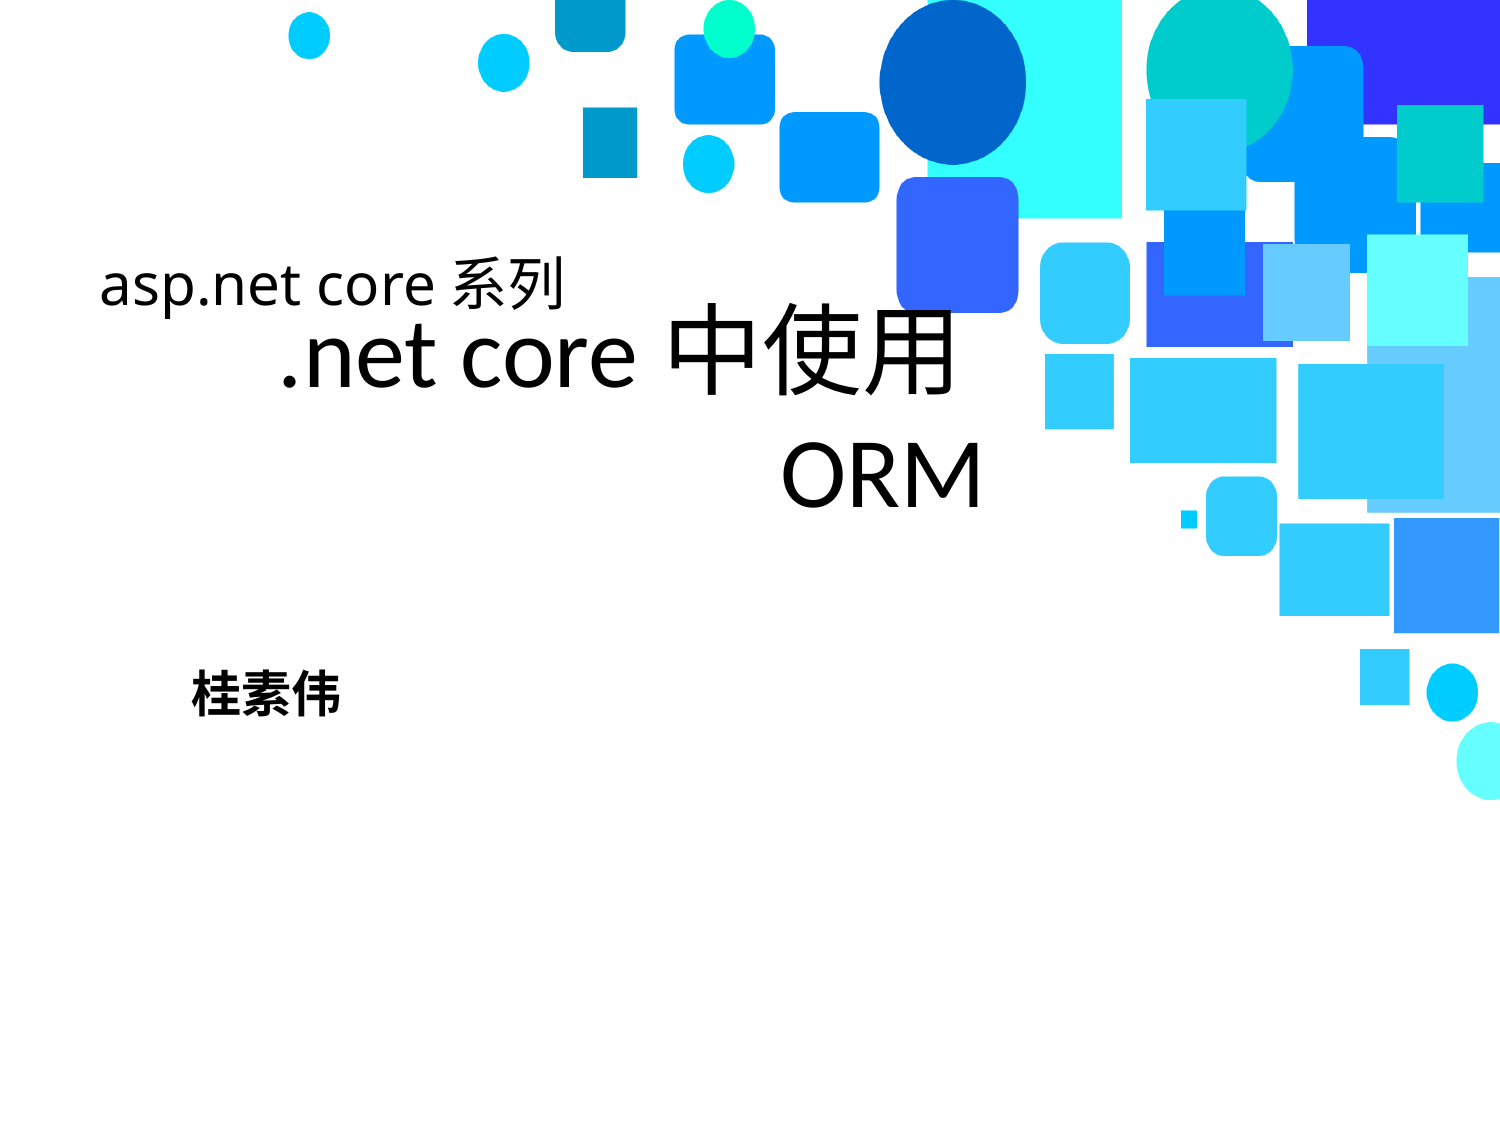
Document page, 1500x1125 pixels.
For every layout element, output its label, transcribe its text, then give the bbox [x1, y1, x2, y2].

subtitle 桂素伟 [176, 661, 1302, 870]
picture [0, 0, 1500, 1125]
text_box asp.net core系列 [84, 226, 1389, 326]
text_box .net core中使用ORM [77, 365, 1002, 535]
